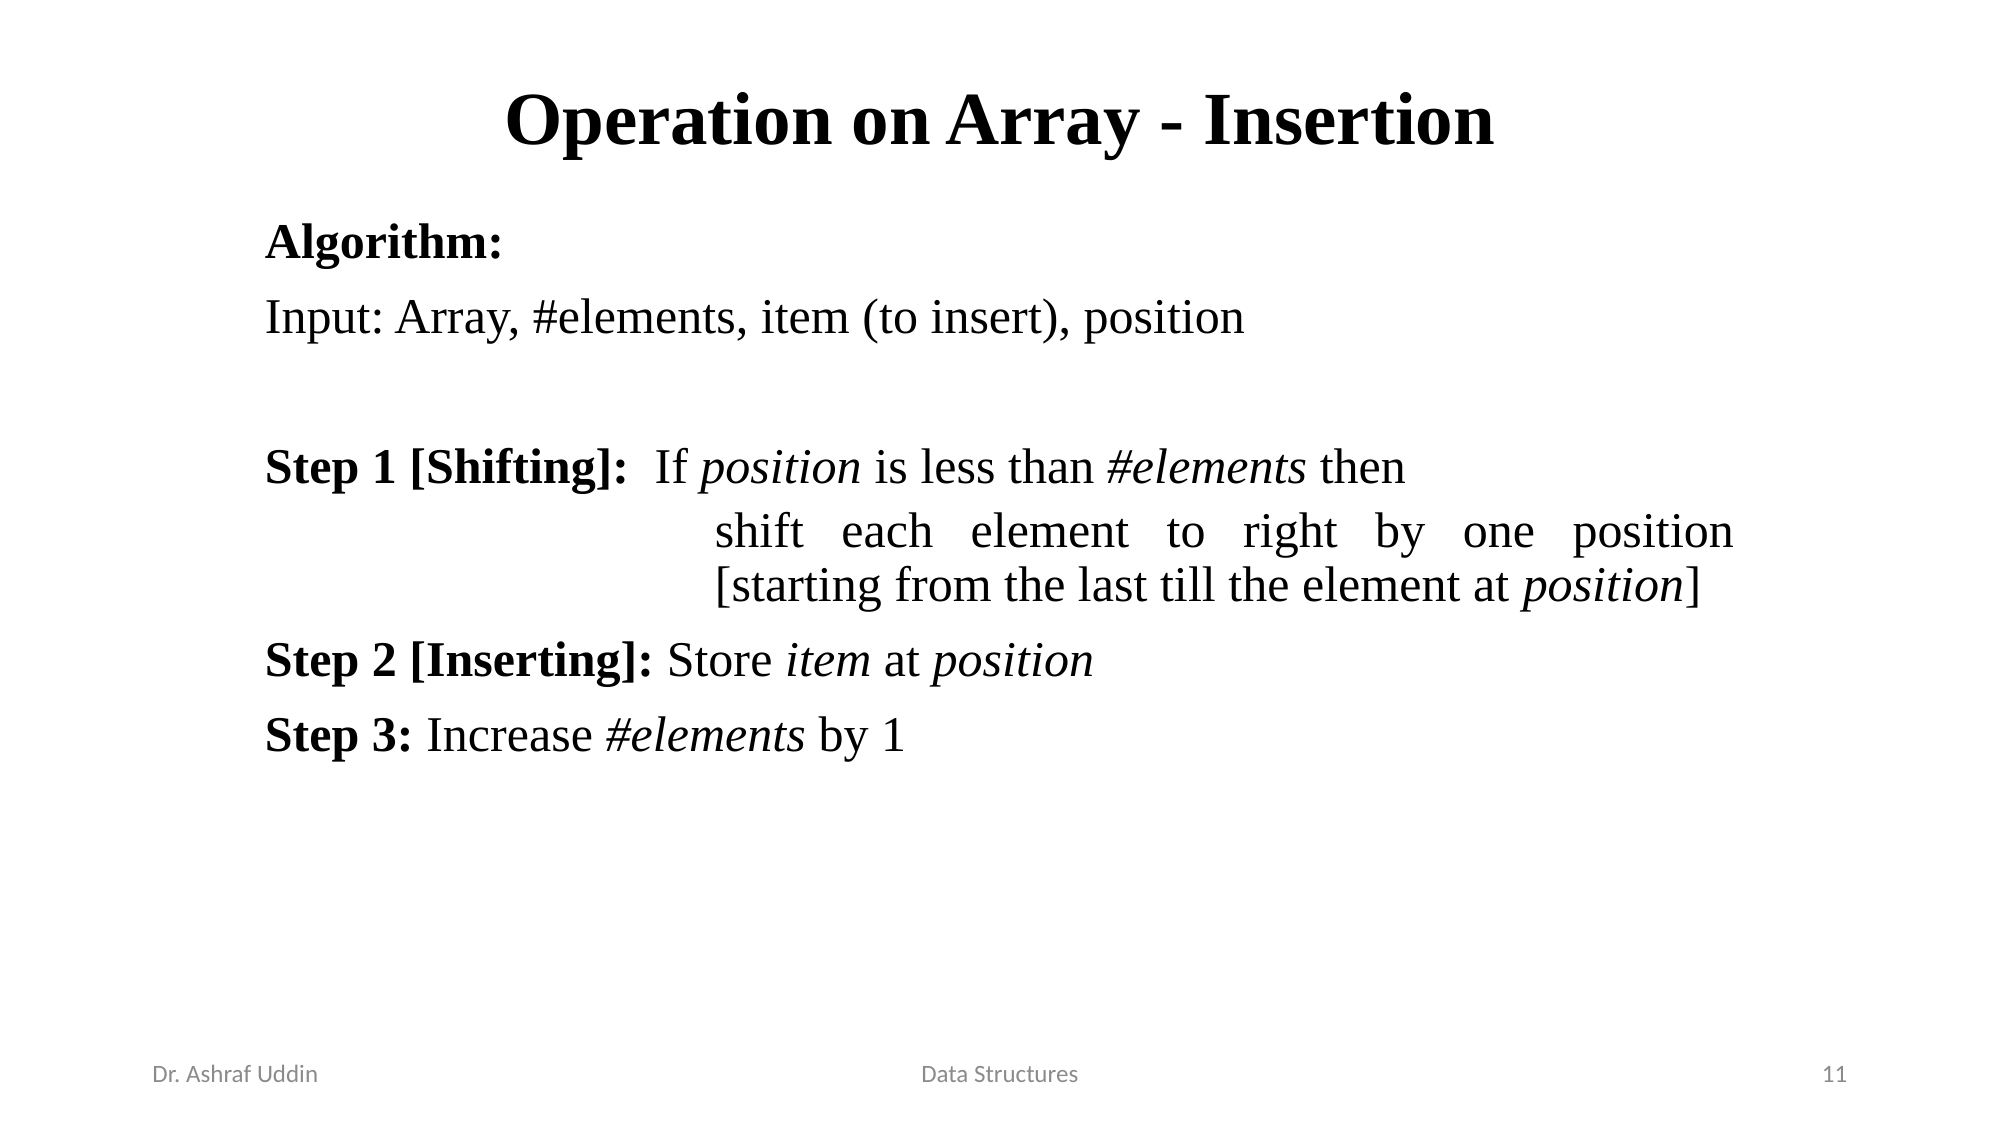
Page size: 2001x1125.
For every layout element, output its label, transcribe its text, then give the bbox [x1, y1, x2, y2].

slide_number 11 [1412, 1042, 1863, 1103]
footer Data Structures [662, 1042, 1338, 1103]
slide_number Dr. Ashraf Uddin [137, 1042, 588, 1103]
subtitle Algorithm: Input: Array, #elements, item (to insert), position Step 1 [Shifting]: If position is less than #elements then shift each element to right by one position [starting from the last till the element at position] Step 2 [Inserting]: Store item at position Step 3: Increase #elements by 1 [249, 208, 1750, 1010]
title Operation on Array - Insertion [249, 69, 1750, 168]
